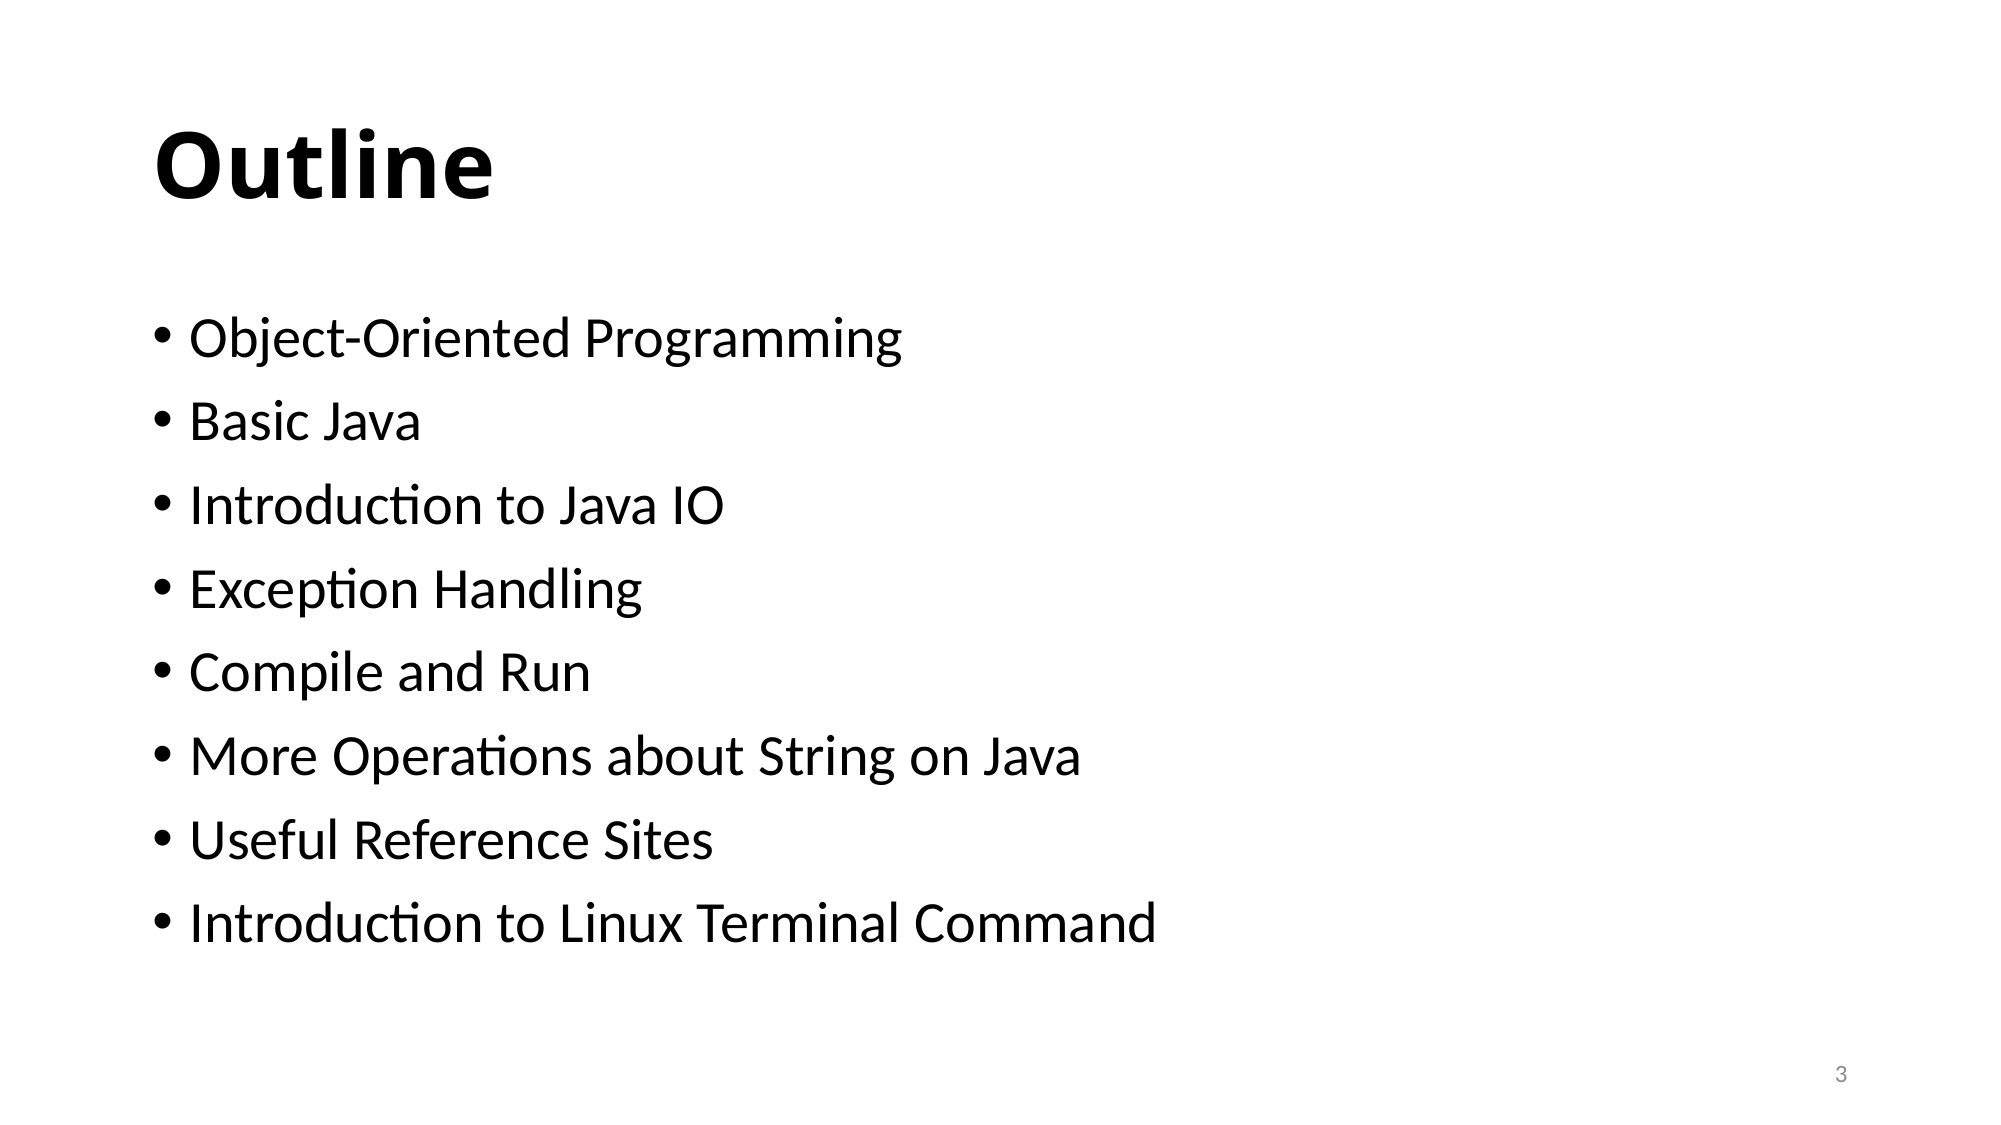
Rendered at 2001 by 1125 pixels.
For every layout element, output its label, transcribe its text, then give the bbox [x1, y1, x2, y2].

list Object-Oriented Programming Basic Java Introduction to Java IO Exception Handling Compile and Run More Operations about String on Java Useful Reference Sites Introduction to Linux Terminal Command [137, 299, 1863, 1014]
title Outline [137, 59, 1863, 278]
slide_number 3 [1412, 1042, 1863, 1103]
